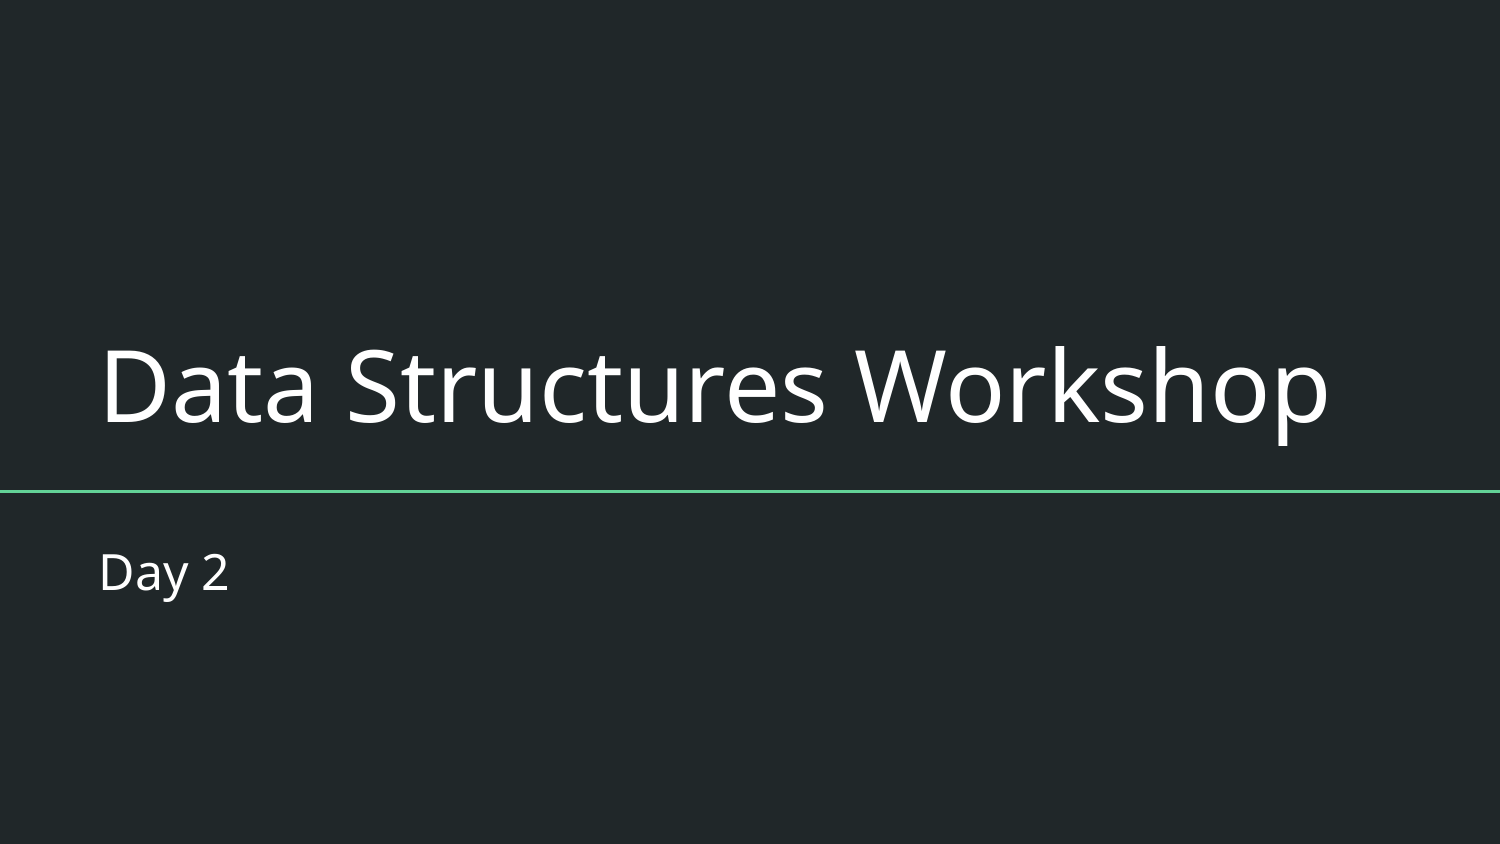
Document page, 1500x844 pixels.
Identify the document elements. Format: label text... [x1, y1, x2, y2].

title Data Structures Workshop [83, 206, 1417, 467]
subtitle Day 2 [83, 522, 1417, 626]
